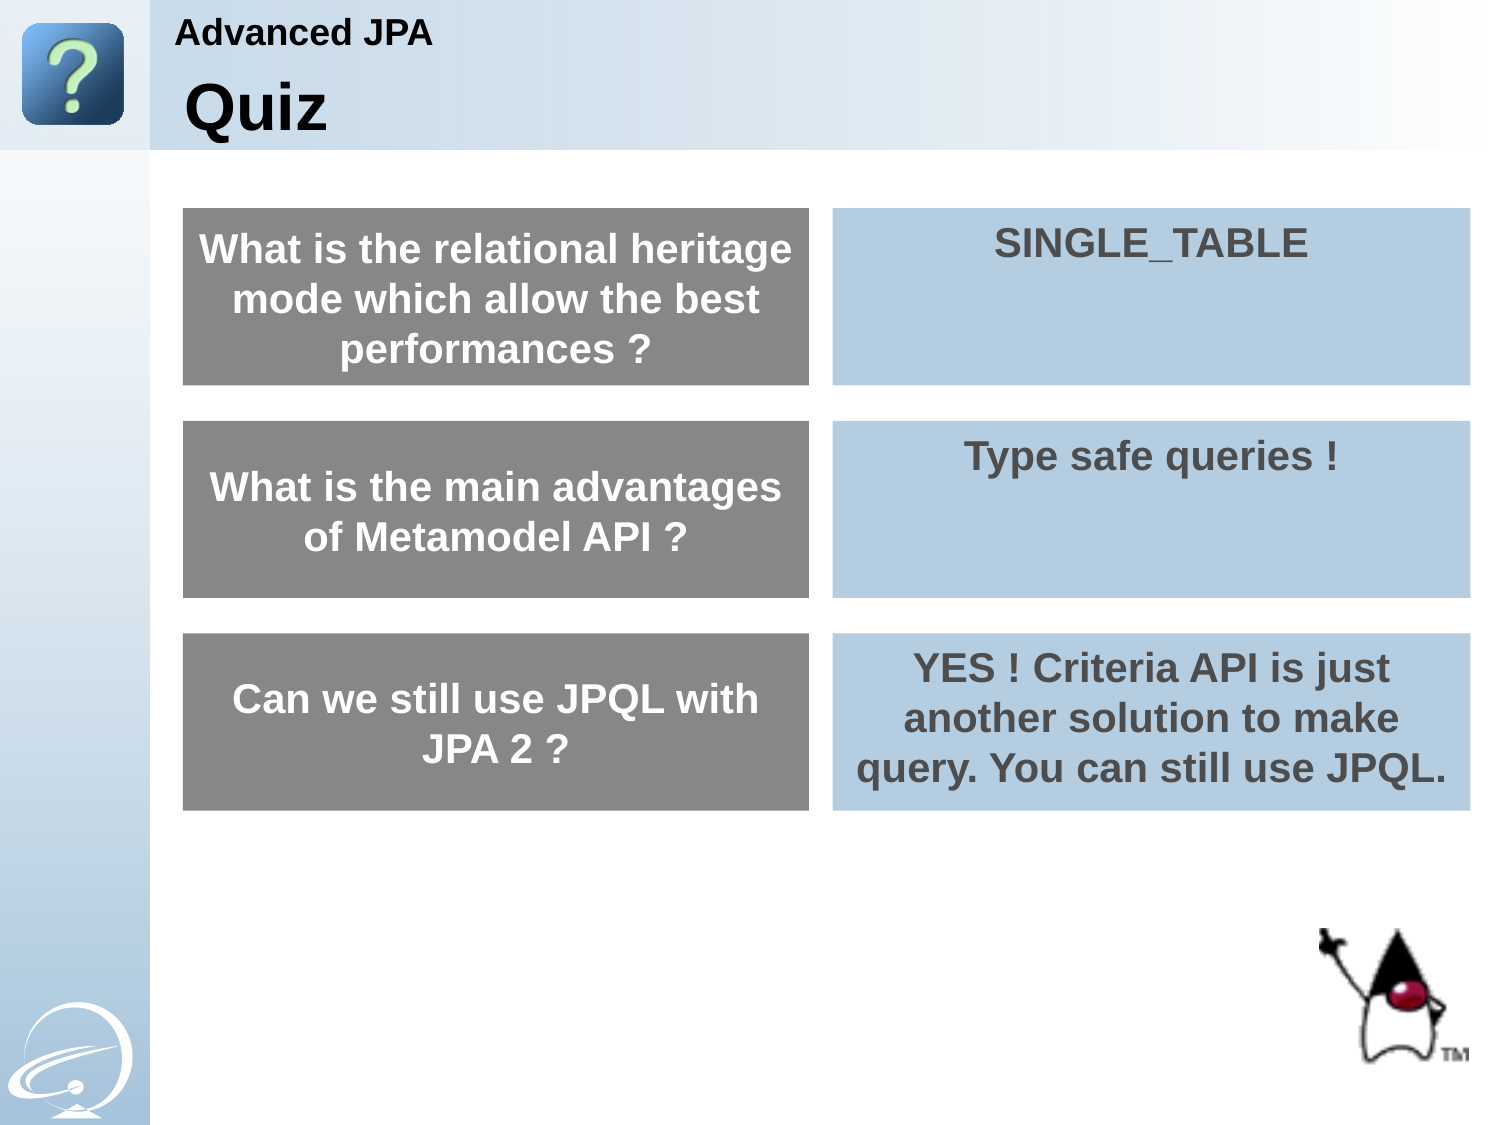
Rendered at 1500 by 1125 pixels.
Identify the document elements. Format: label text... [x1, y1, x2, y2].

text_box Can we still use JPQL with JPA 2 ? [182, 633, 809, 811]
picture [1319, 928, 1469, 1084]
text_box SINGLE_TABLE [832, 208, 1471, 386]
text_box Type safe queries ! [832, 420, 1471, 598]
text_box Advanced JPA [159, 0, 1500, 61]
text_box What is the relational heritage mode which allow the best performances ? [182, 208, 809, 386]
text_box What is the main advantages of Metamodel API ? [183, 420, 809, 598]
text_box Quiz [169, 61, 1438, 151]
picture [21, 21, 129, 129]
text_box YES ! Criteria API is just another solution to make query. You can still use JPQL. [832, 633, 1471, 811]
